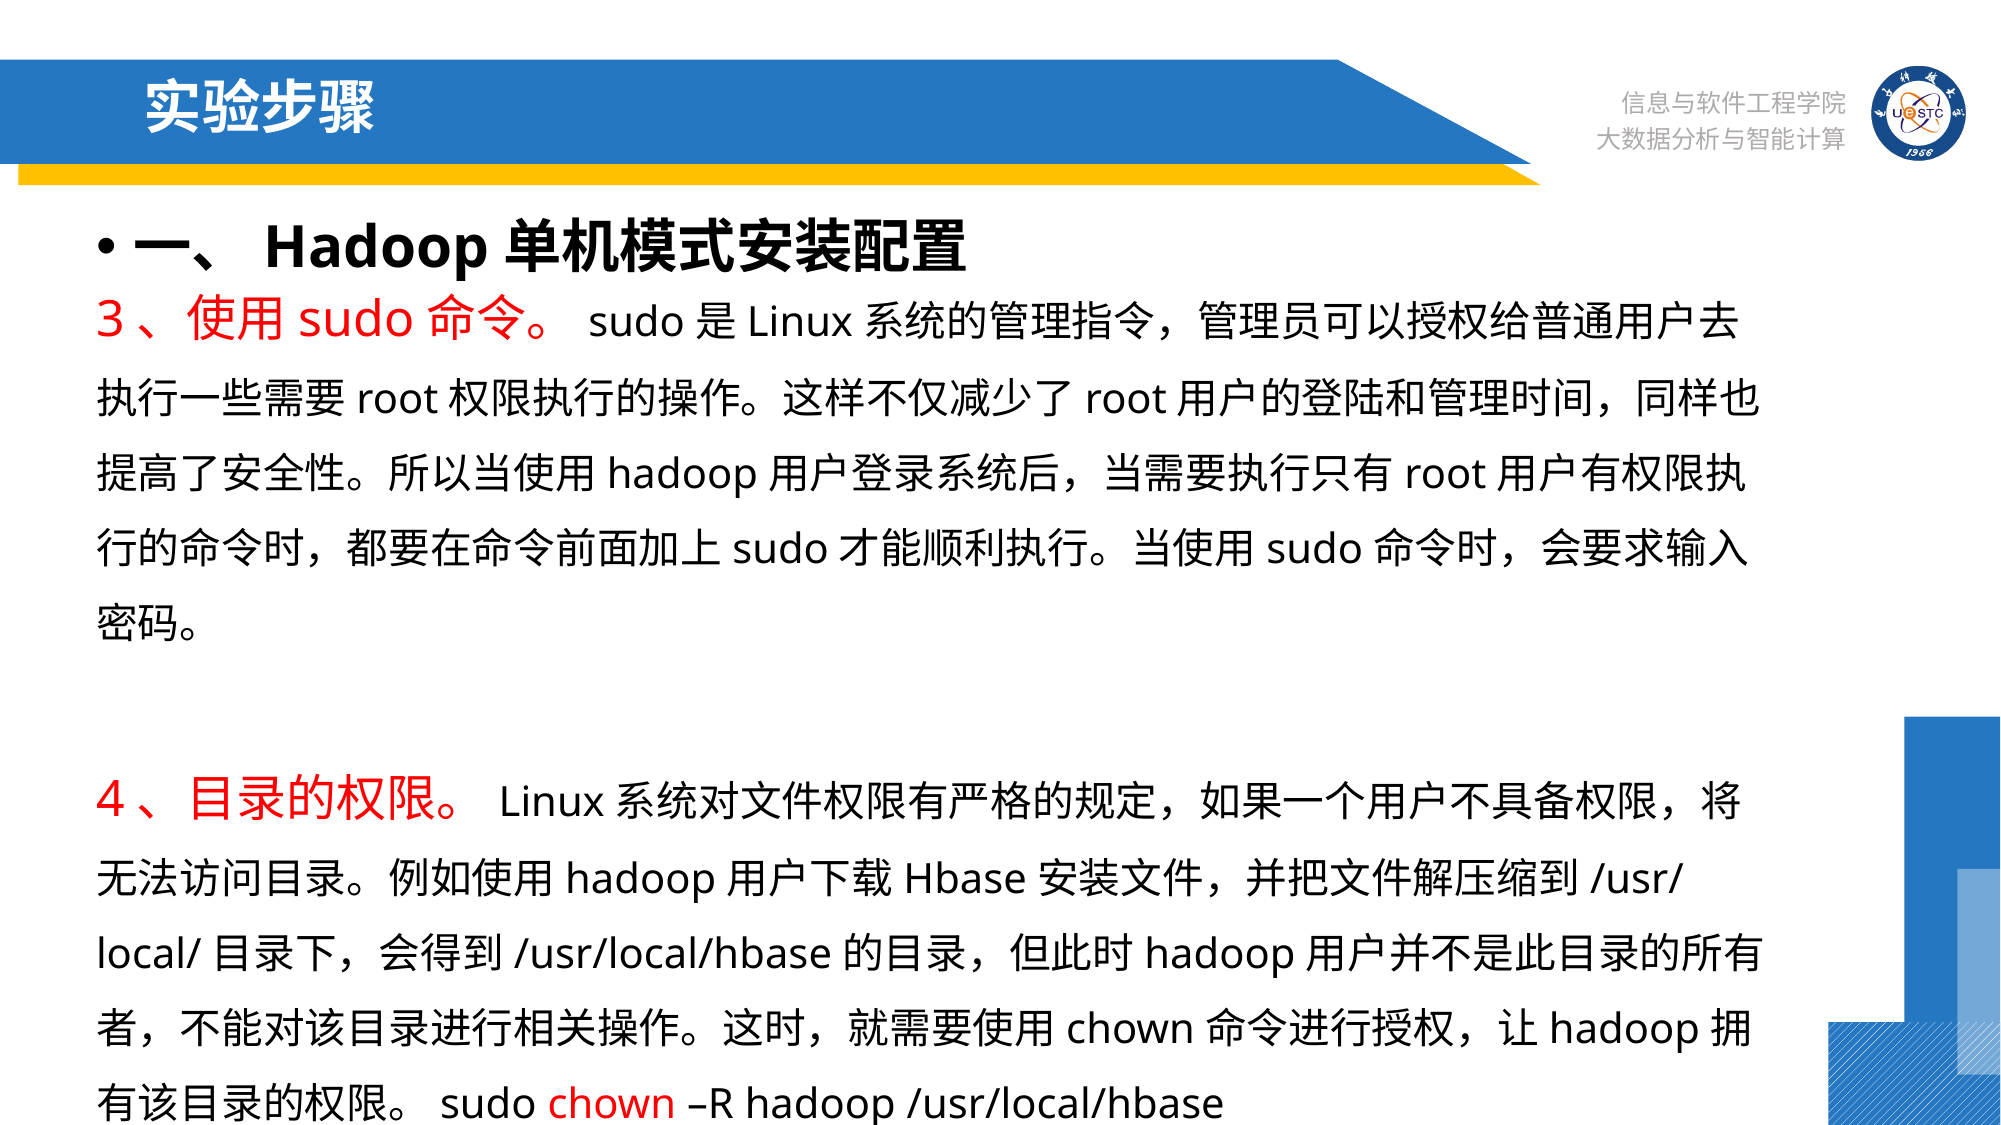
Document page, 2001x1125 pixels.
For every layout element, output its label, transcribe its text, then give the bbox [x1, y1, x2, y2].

text_box 3、使用sudo命令。sudo是Linux系统的管理指令，管理员可以授权给普通用户去执行一些需要root权限执行的操作。这样不仅减少了root用户的登陆和管理时间，同样也提高了安全性。所以当使用hadoop用户登录系统后，当需要执行只有root用户有权限执行的命令时，都要在命令前面加上sudo才能顺利执行。当使用sudo命令时，会要求输入密码。 4、目录的权限。Linux系统对文件权限有严格的规定，如果一个用户不具备权限，将无法访问目录。例如使用hadoop用户下载Hbase安装文件，并把文件解压缩到/usr/local/目录下，会得到/usr/local/hbase的目录，但此时hadoop用户并不是此目录的所有者，不能对该目录进行相关操作。这时，就需要使用chown命令进行授权，让hadoop拥有该目录的权限。sudo chown –R hadoop /usr/local/hbase [80, 242, 1794, 1125]
title 实验步骤 [128, 72, 1161, 148]
picture [1866, 60, 1972, 166]
list 一、Hadoop单机模式安装配置 [80, 209, 1892, 1022]
